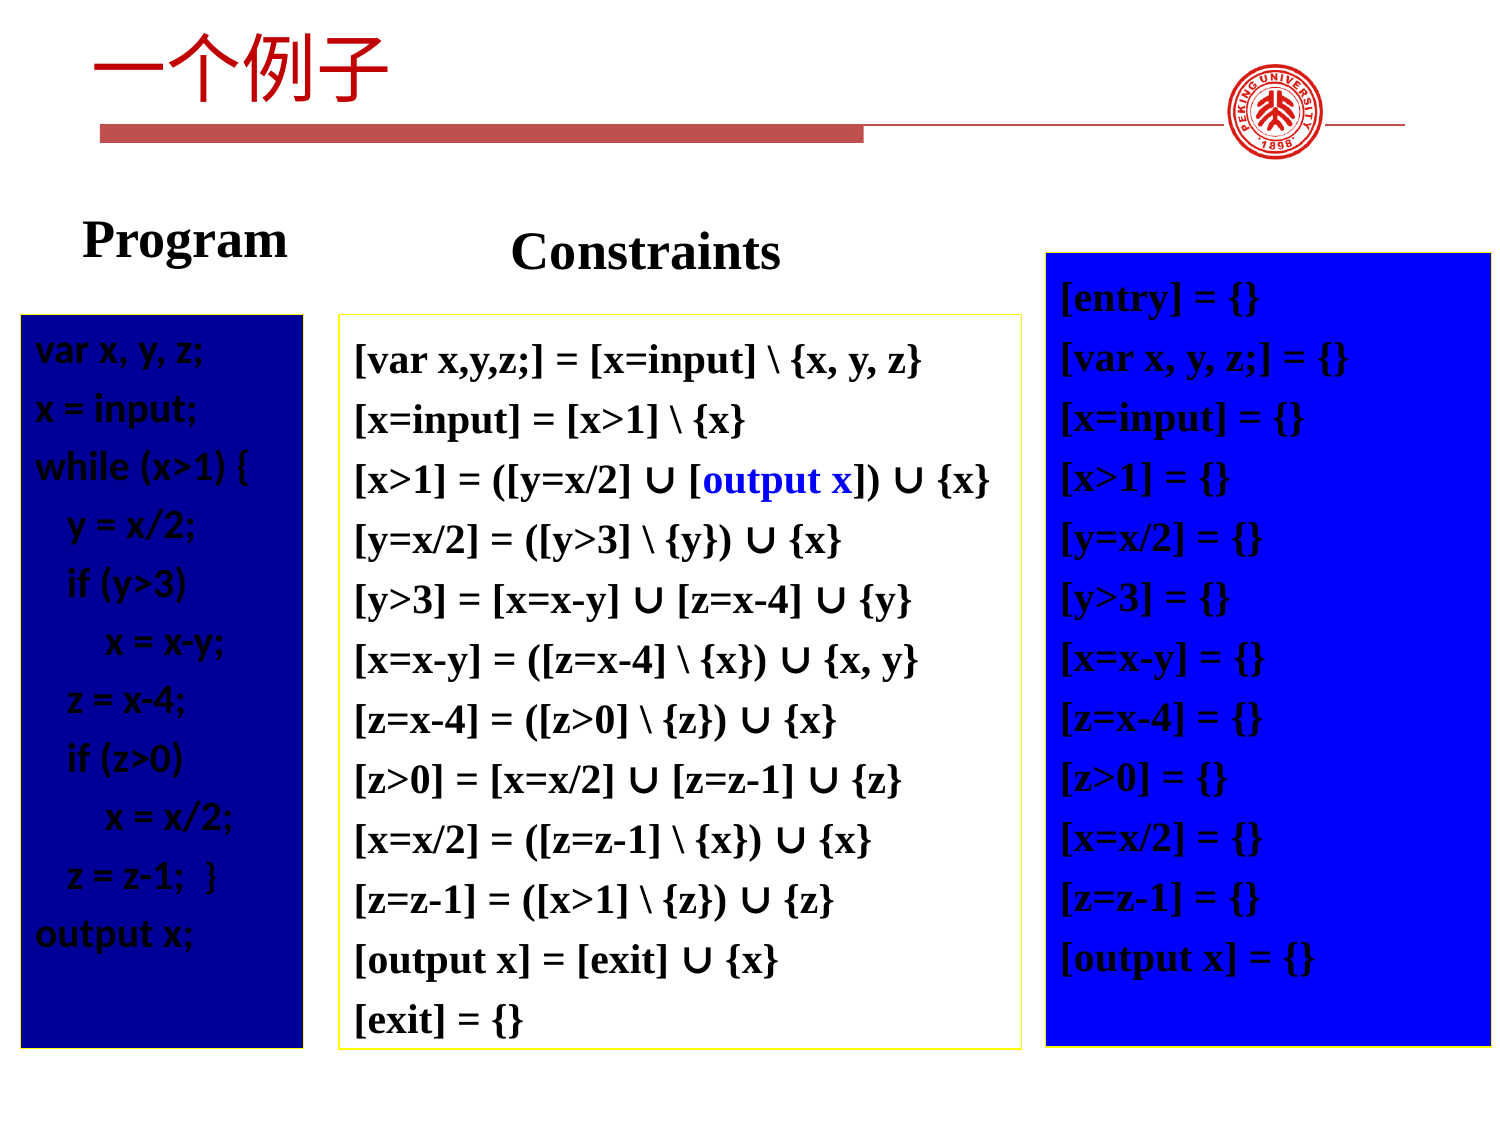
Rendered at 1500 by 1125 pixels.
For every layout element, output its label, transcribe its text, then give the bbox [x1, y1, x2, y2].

text_box Program [67, 196, 319, 276]
title 一个例子 [76, 0, 1425, 134]
list var x, y, z; x = input; while (x>1) { y = x/2; if (y>3) x = x-y; z = x-4; if (z>0) x = x/2; z = z-1; } output x; [20, 314, 304, 1049]
picture [1224, 134, 1325, 162]
text_box Constraints [496, 208, 798, 288]
text_box [entry] = {} [var x, y, z;] = {} [x=input] = {} [x>1] = {} [y=x/2] = {} [y>3] = {} [x=x-y] = {} [z=x-4] = {} [z>0] = {} [x=x/2] = {} [z=z-1] = {} [output x] = {} [exit] = {} [1045, 252, 1492, 1048]
text_box [var x,y,z;] = [x=input] \ {x, y, z} [x=input] = [x>1] \ {x} [x>1] = ([y=x/2] ∪ [output x]) ∪ {x} [y=x/2] = ([y>3] \ {y}) ∪ {x} [y>3] = [x=x-y] ∪ [z=x-4] ∪ {y} [x=x-y] = ([z=x-4] \ {x}) ∪ {x, y} [z=x-4] = ([z>0] \ {z}) ∪ {x} [z>0] = [x=x/2] ∪ [z=z-1] ∪ {z} [x=x/2] = ([z=z-1] \ {x}) ∪ {x} [z=z-1] = ([x>1] \ {z}) ∪ {z} [output x] = [exit] ∪ {x} [exit] = {} [338, 314, 1022, 1049]
